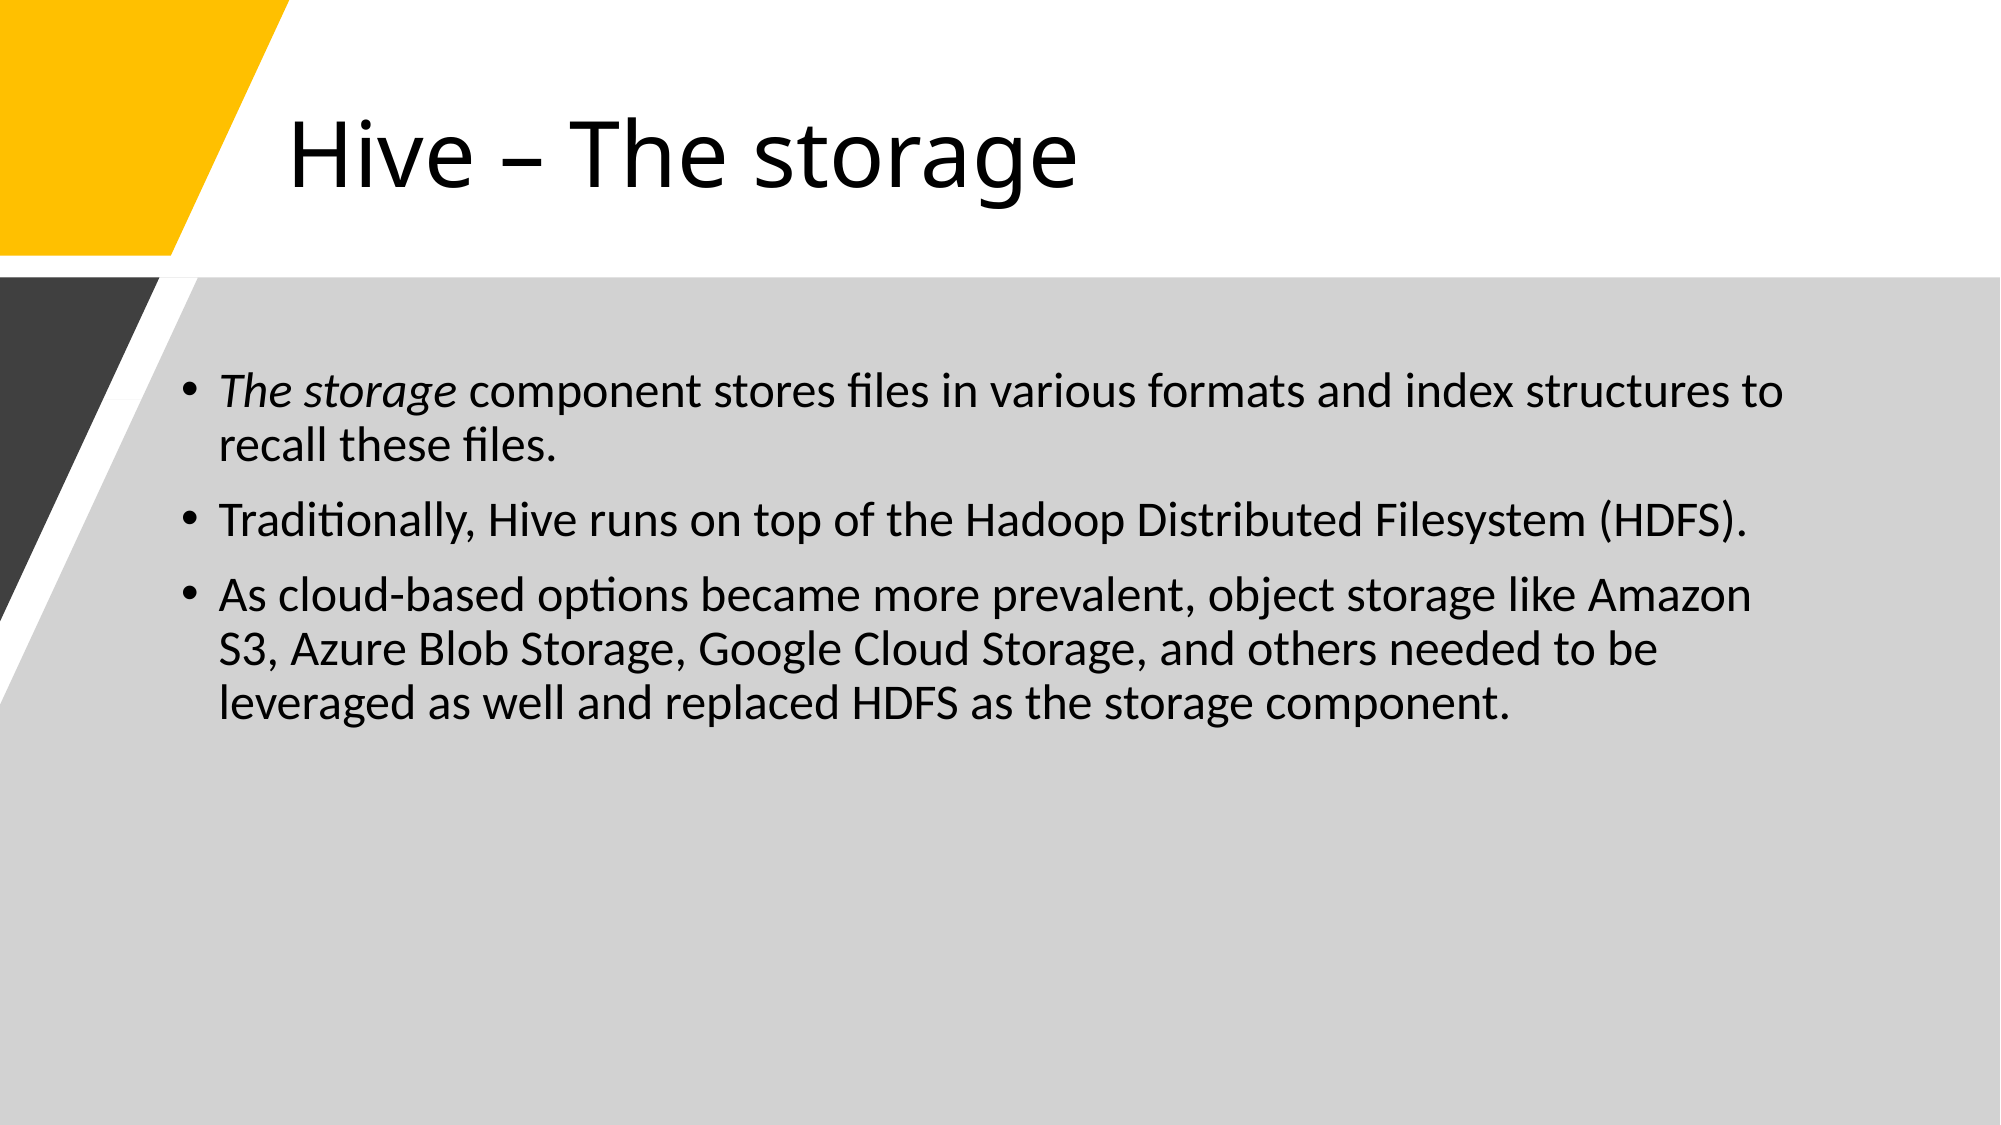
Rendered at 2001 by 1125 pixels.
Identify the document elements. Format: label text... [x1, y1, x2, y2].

text_box [0, 276, 162, 622]
list The storage component stores files in various formats and index structures to recall these files. Traditionally, Hive runs on top of the Hadoop Distributed Filesystem (HDFS). As cloud-based options became more prevalent, object storage like Amazon S3, Azure Blob Storage, Google Cloud Storage, and others needed to be leveraged as well and replaced HDFS as the storage component. [166, 356, 1808, 1020]
text_box [0, 0, 291, 257]
title Hive – The storage [271, 60, 1808, 255]
text_box [0, 276, 2000, 1125]
